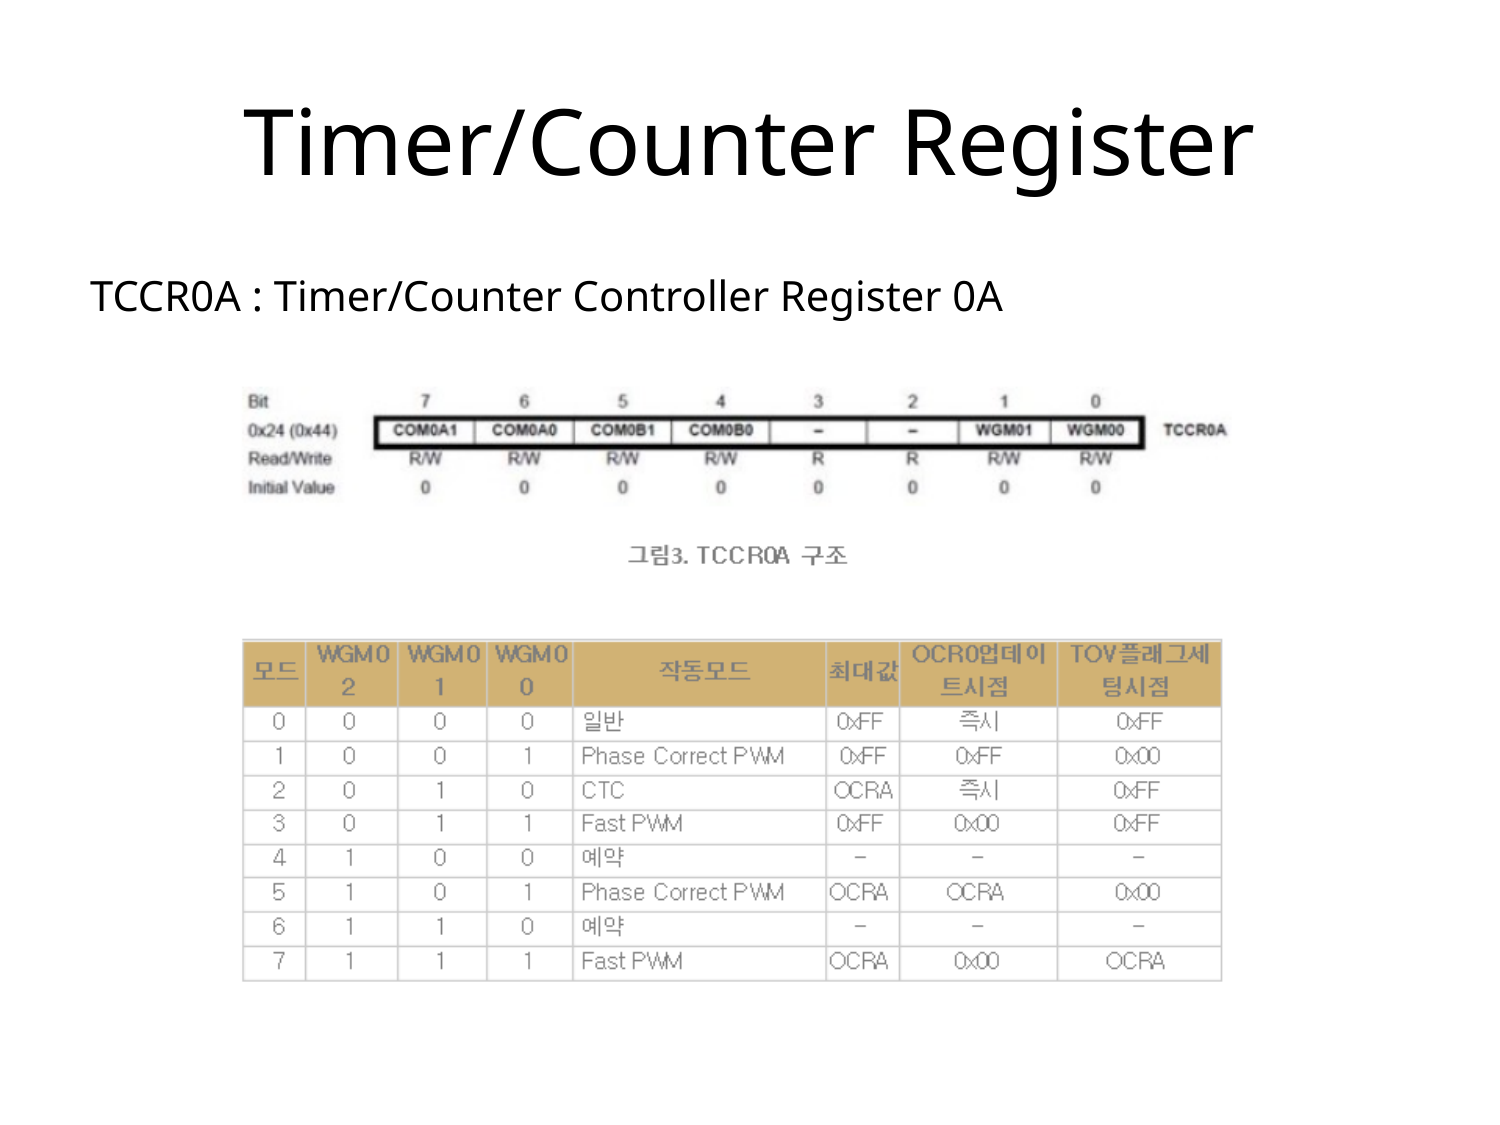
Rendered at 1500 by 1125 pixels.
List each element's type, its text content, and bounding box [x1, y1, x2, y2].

title Timer/Counter Register [75, 45, 1425, 233]
picture [229, 373, 1247, 1007]
list TCCR0A : Timer/Counter Controller Register 0A [75, 262, 1425, 1005]
